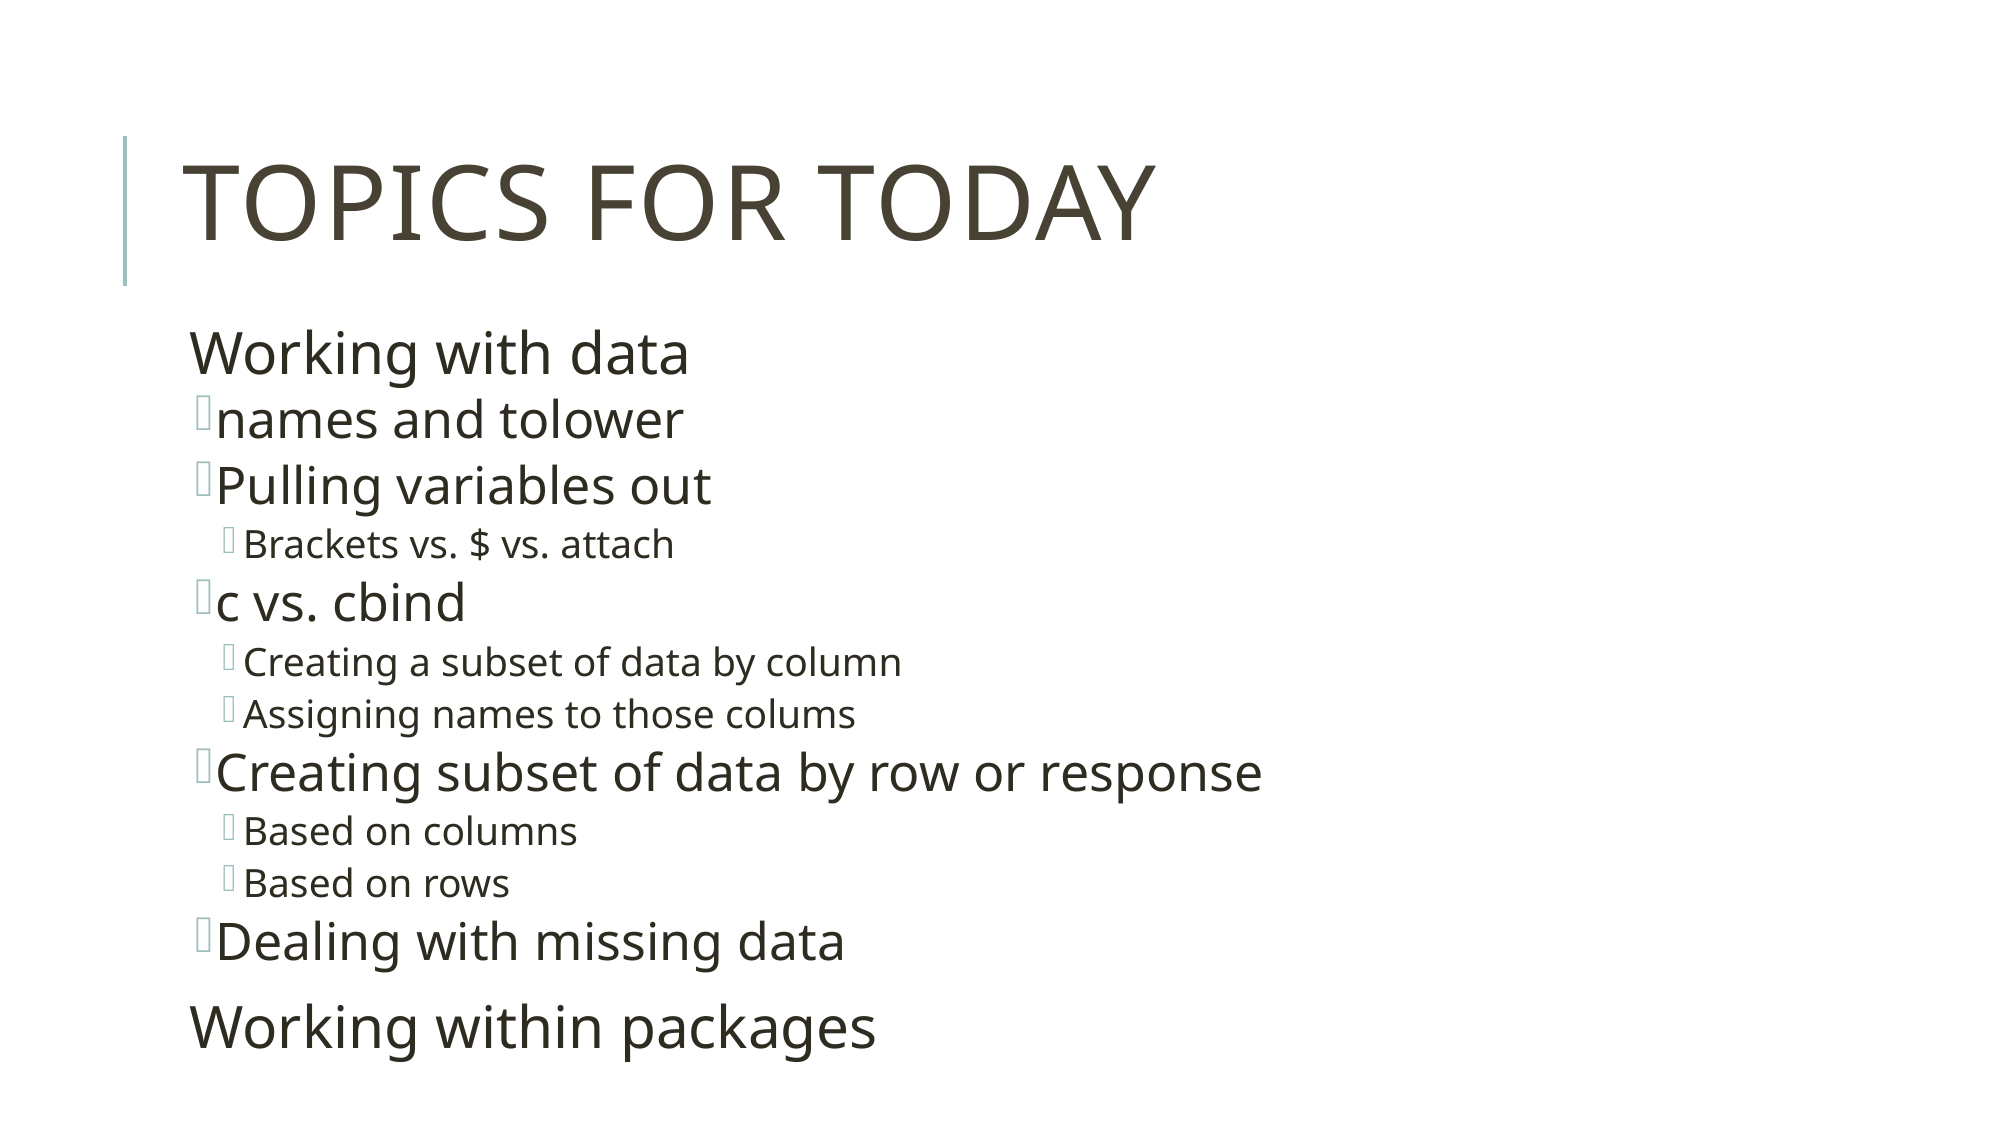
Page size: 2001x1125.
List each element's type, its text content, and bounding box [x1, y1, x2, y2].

list Working with data names and tolower Pulling variables out Brackets vs. $ vs. attach c vs. cbind Creating a subset of data by column Assigning names to those colums Creating subset of data by row or response Based on columns Based on rows Dealing with missing data Working within packages [168, 316, 1927, 1074]
title Topics for today [168, 135, 1927, 286]
